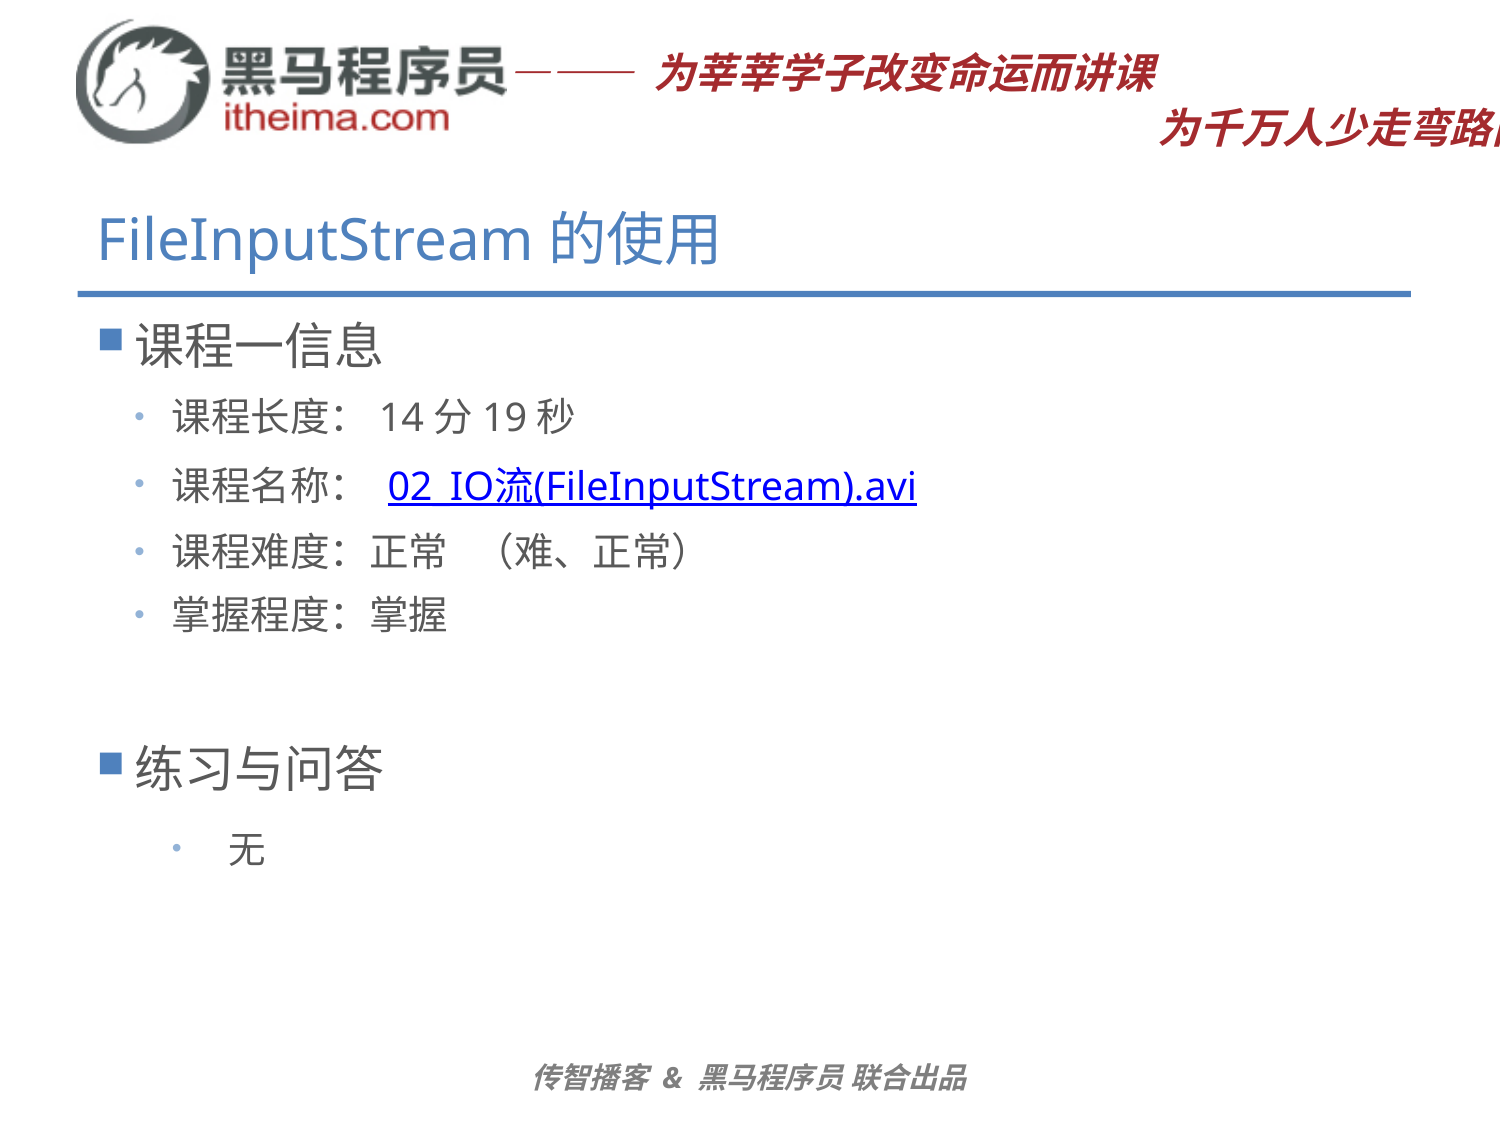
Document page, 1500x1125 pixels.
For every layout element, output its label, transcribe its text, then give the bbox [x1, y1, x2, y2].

list 课程一信息 课程长度：14分19秒 课程名称： 02_IO流(FileInputStream).avi 课程难度：正常 （难、正常） 掌握程度：掌握 练习与问答 无 [81, 313, 1416, 996]
title FileInputStream的使用 [81, 162, 1416, 280]
picture [76, 0, 507, 161]
